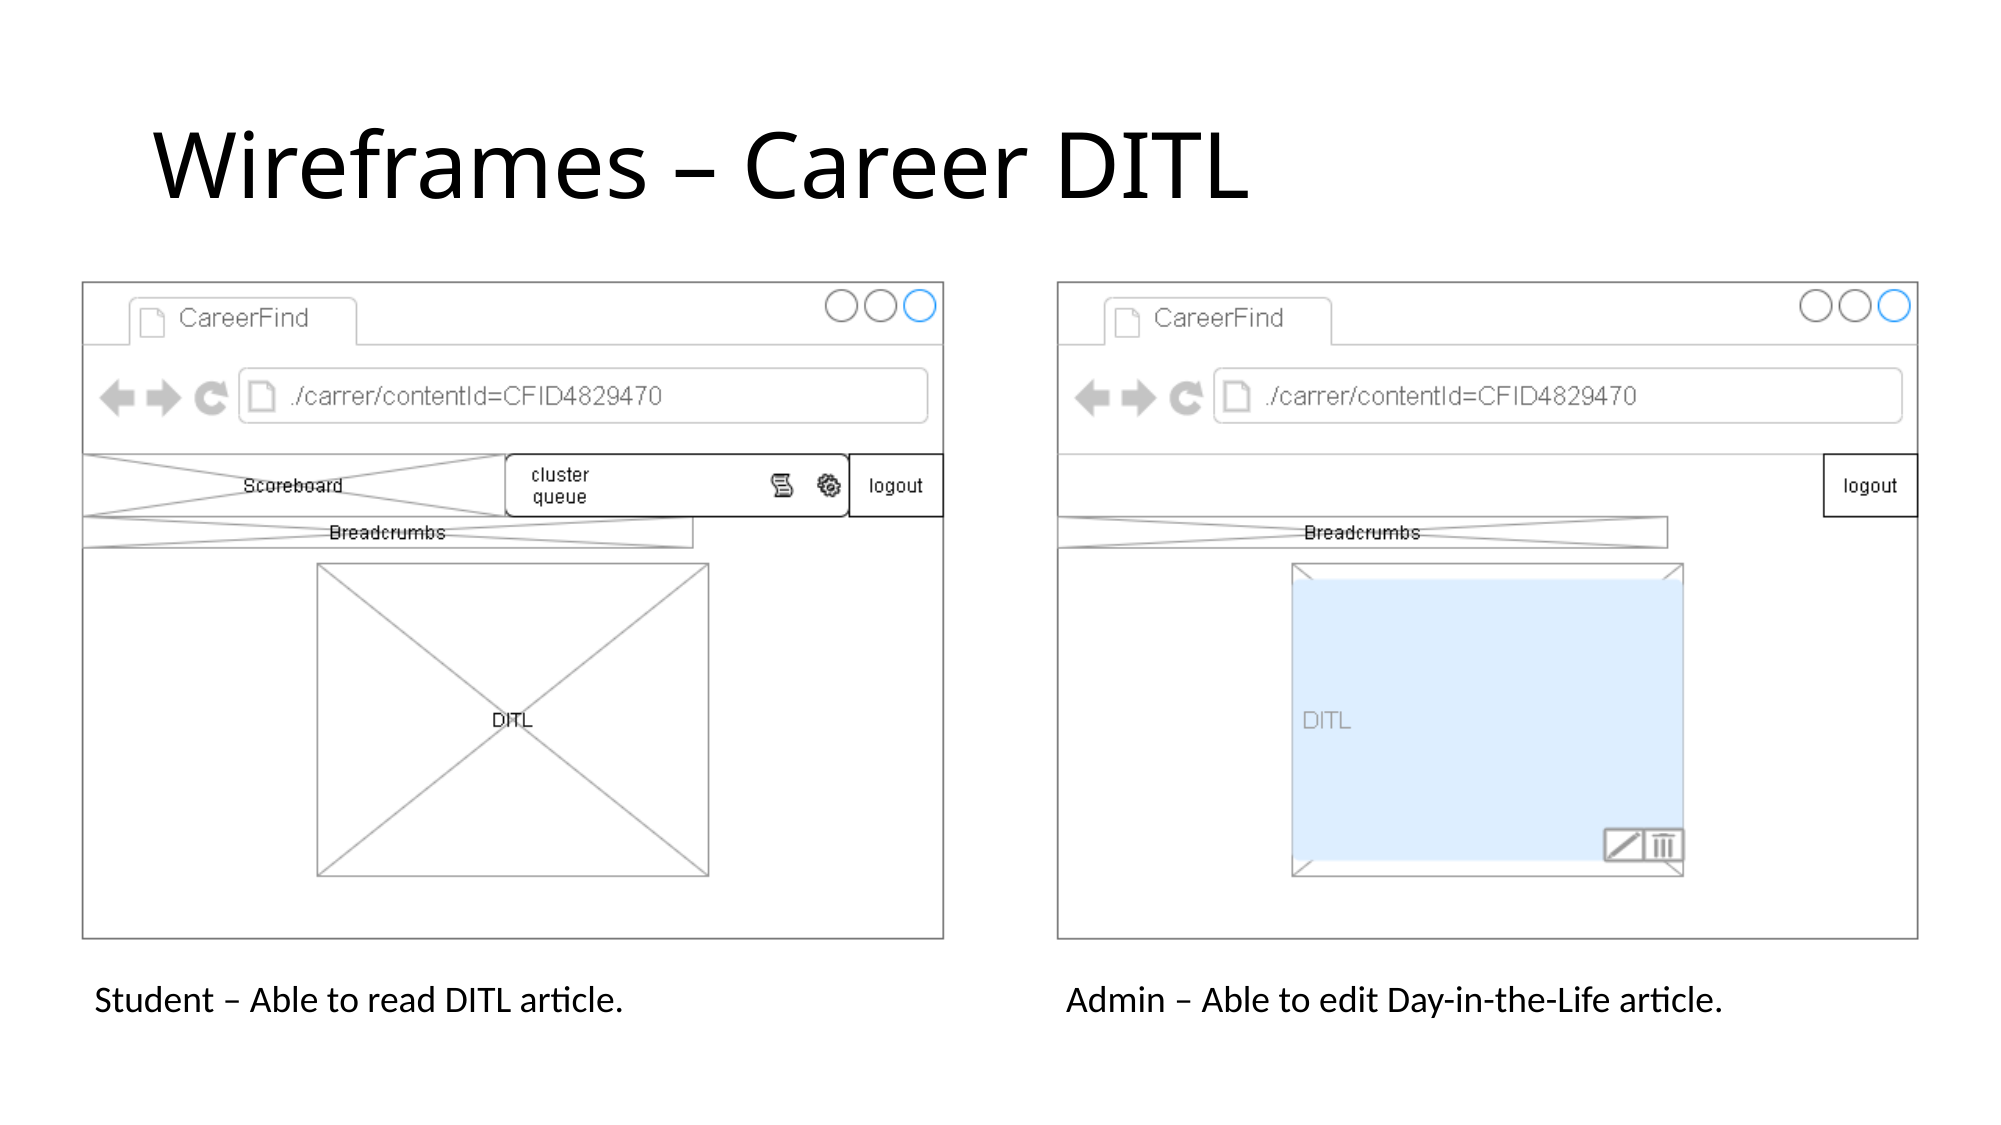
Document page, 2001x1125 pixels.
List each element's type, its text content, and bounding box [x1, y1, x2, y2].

text_box Admin – Able to edit Day-in-the-Life article. [1051, 967, 1921, 1027]
picture [1051, 277, 1925, 943]
text_box Student – Able to read DITL article. [79, 967, 949, 1027]
picture [79, 277, 949, 946]
title Wireframes – Career DITL [137, 59, 1863, 278]
